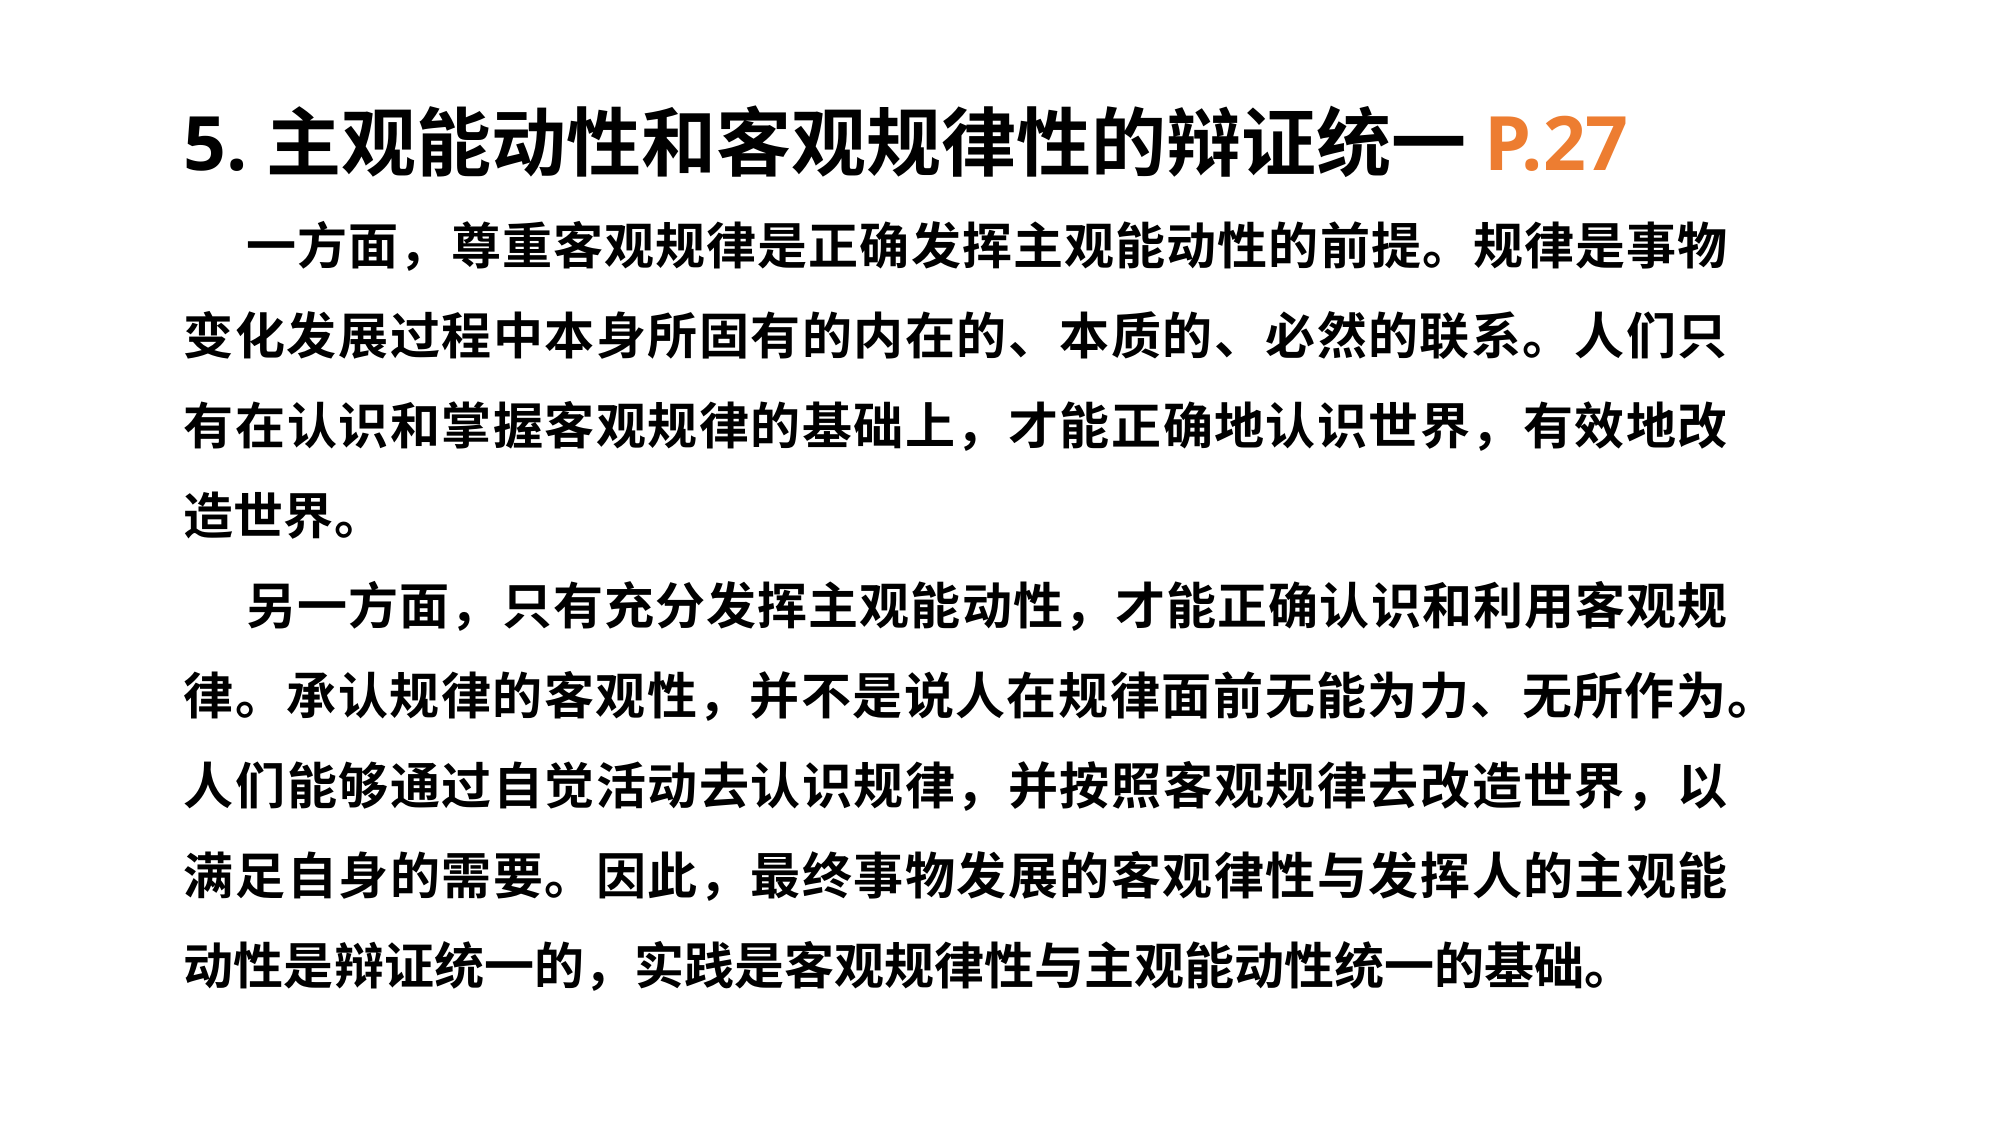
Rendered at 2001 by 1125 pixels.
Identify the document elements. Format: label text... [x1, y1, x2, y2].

text_box 5.主观能动性和客观规律性的辩证统一P.27 一方面，尊重客观规律是正确发挥主观能动性的前提。规律是事物变化发展过程中本身所固有的内在的、本质的、必然的联系。人们只有在认识和掌握客观规律的基础上，才能正确地认识世界，有效地改造世界。 另一方面，只有充分发挥主观能动性，才能正确认识和利用客观规律。承认规律的客观性，并不是说人在规律面前无能为力、无所作为。人们能够通过自觉活动去认识规律，并按照客观规律去改造世界，以满足自身的需要。因此，最终事物发展的客观律性与发挥人的主观能动性是辩证统一的，实践是客观规律性与主观能动性统一的基础。 [169, 87, 1743, 1048]
